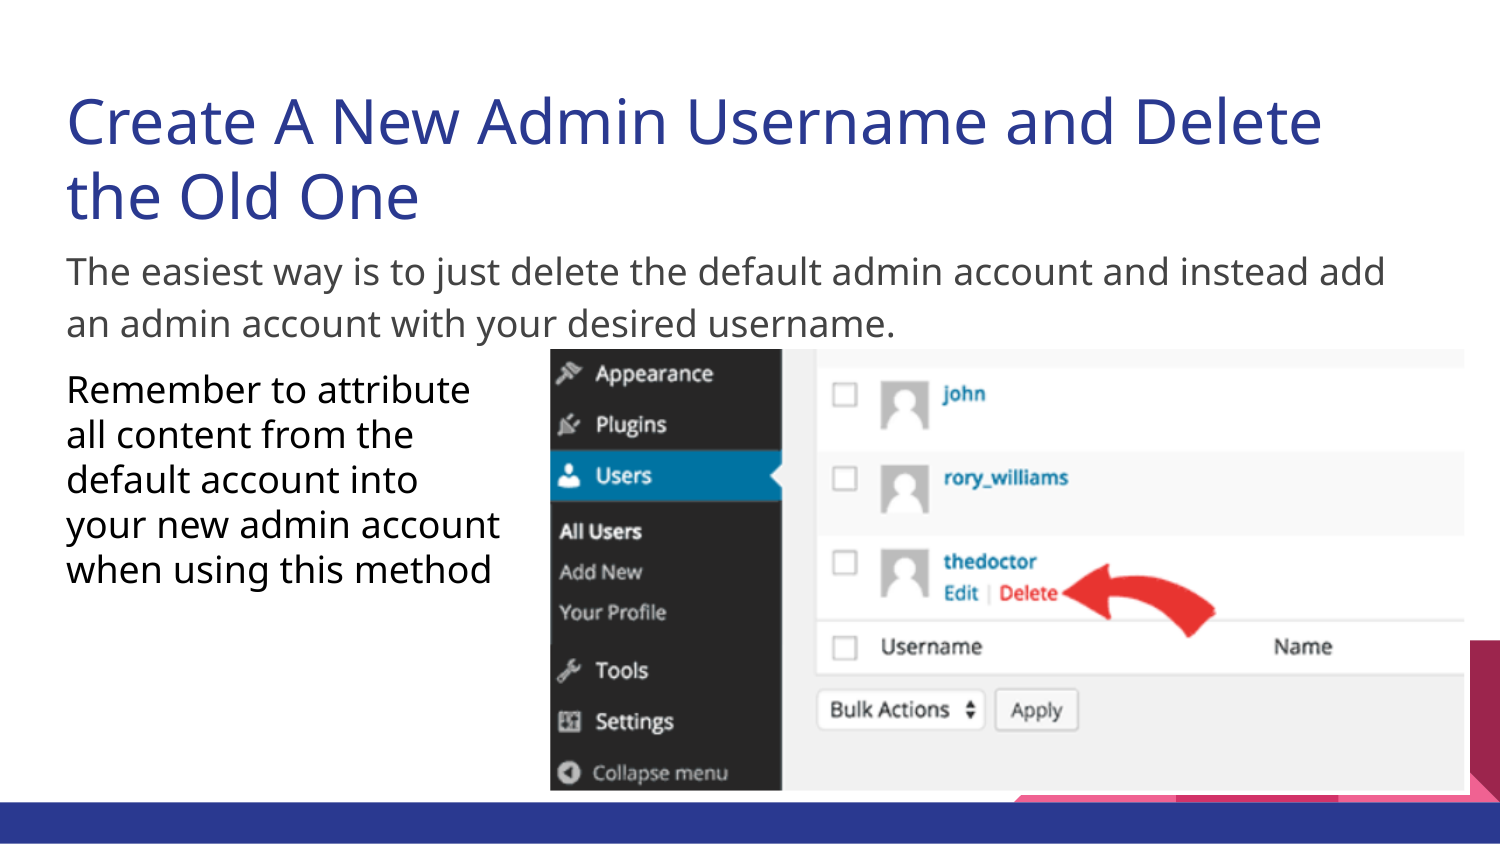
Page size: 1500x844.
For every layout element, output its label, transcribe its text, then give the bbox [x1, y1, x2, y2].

picture [549, 349, 1470, 795]
text_box Remember to attribute all content from the default account into your new admin account when using this method [51, 350, 517, 794]
list The easiest way is to just delete the default admin account and instead add an admin account with your desired username. [51, 226, 1449, 775]
title Create A New Admin Username and Delete the Old One [51, 67, 1449, 167]
